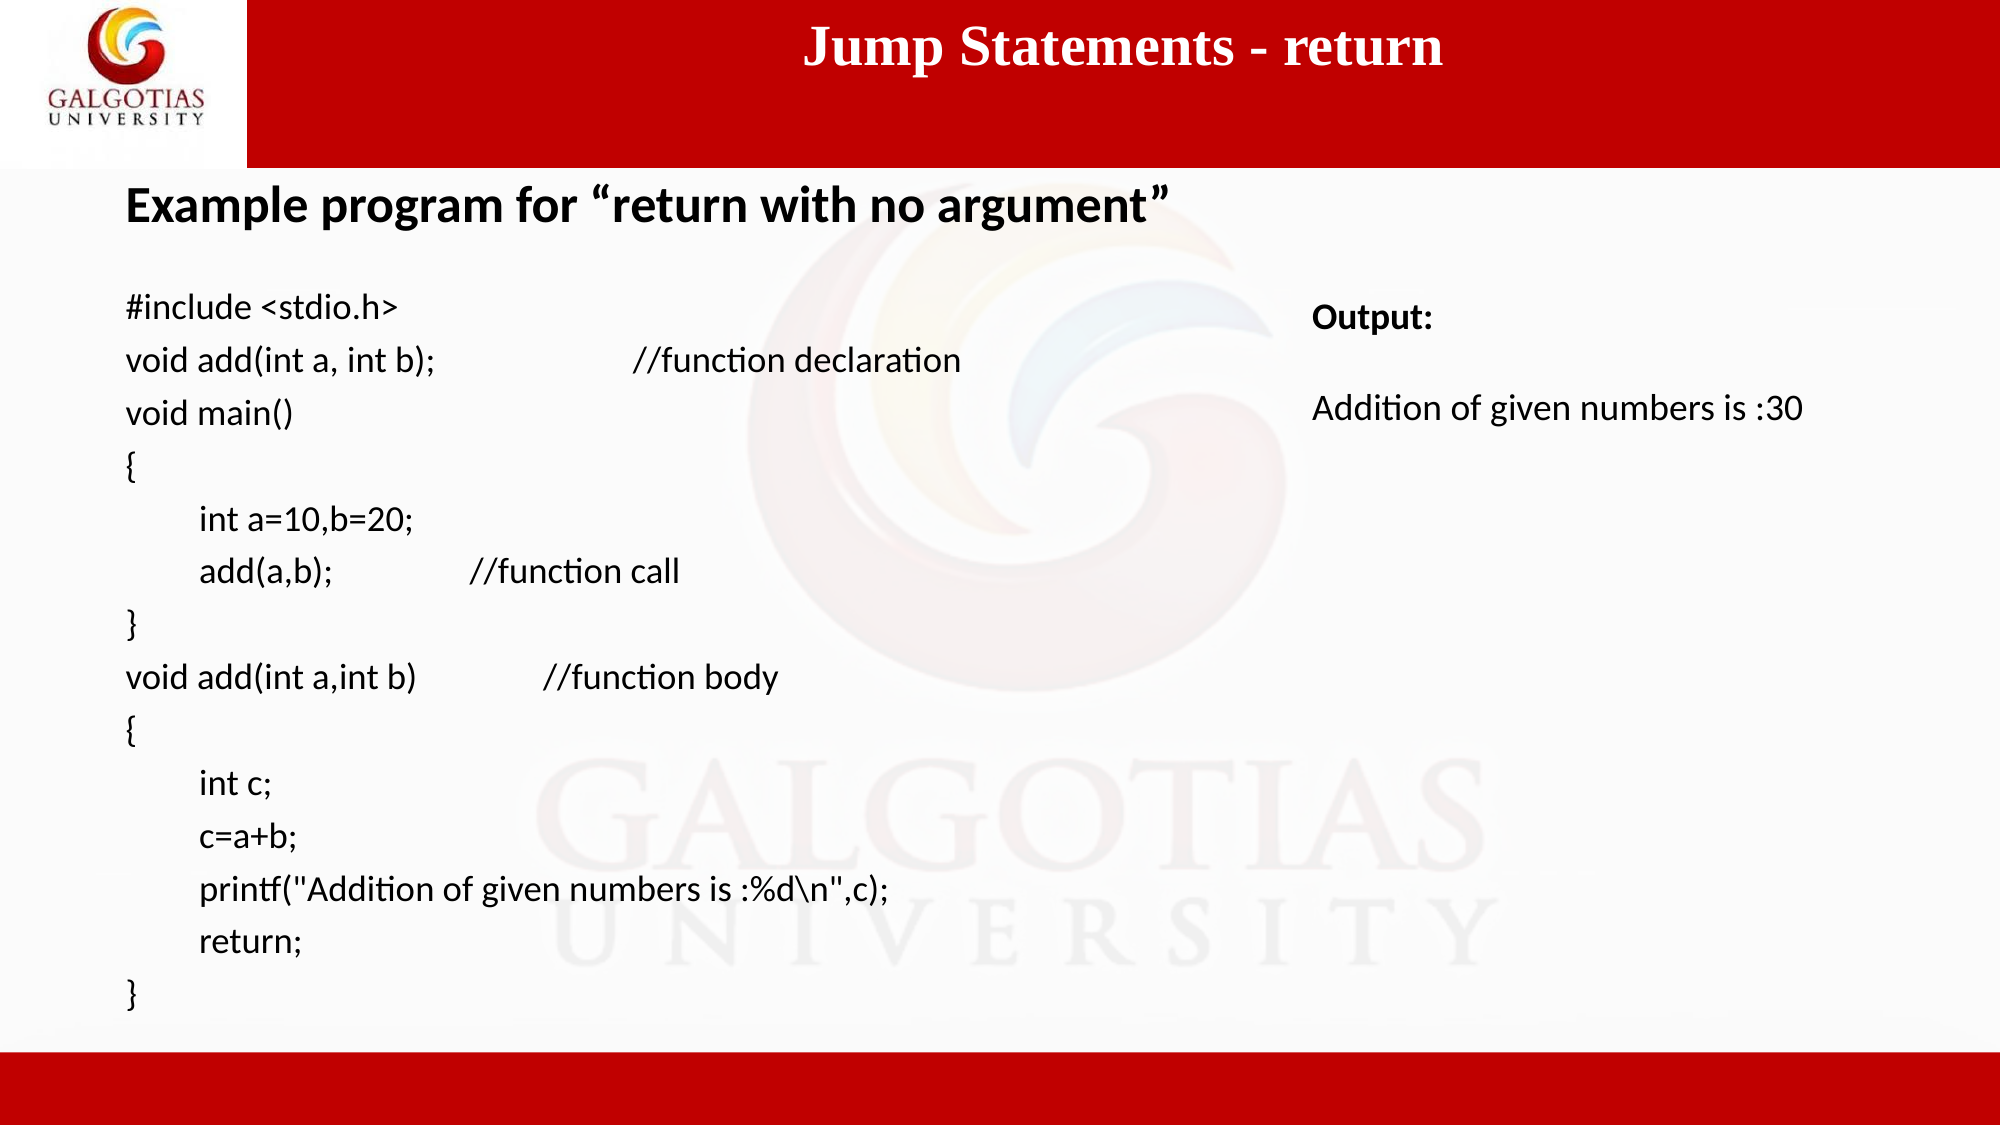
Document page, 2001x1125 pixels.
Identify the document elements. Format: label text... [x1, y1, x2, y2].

text_box Jump Statements - return [247, 0, 2000, 168]
picture [0, 0, 247, 169]
text_box [0, 1052, 2000, 1125]
list Example program for “return with no argument” #include <stdio.h> void add(int a, int b); //function declaration void main() { int a=10,b=20; add(a,b); //function call } void add(int a,int b) //function body { int c; c=a+b; printf("Addition of given numbers is :%d\n",c); return; } [110, 169, 1836, 1035]
text_box Output: Addition of given numbers is :30 [1297, 285, 1836, 435]
